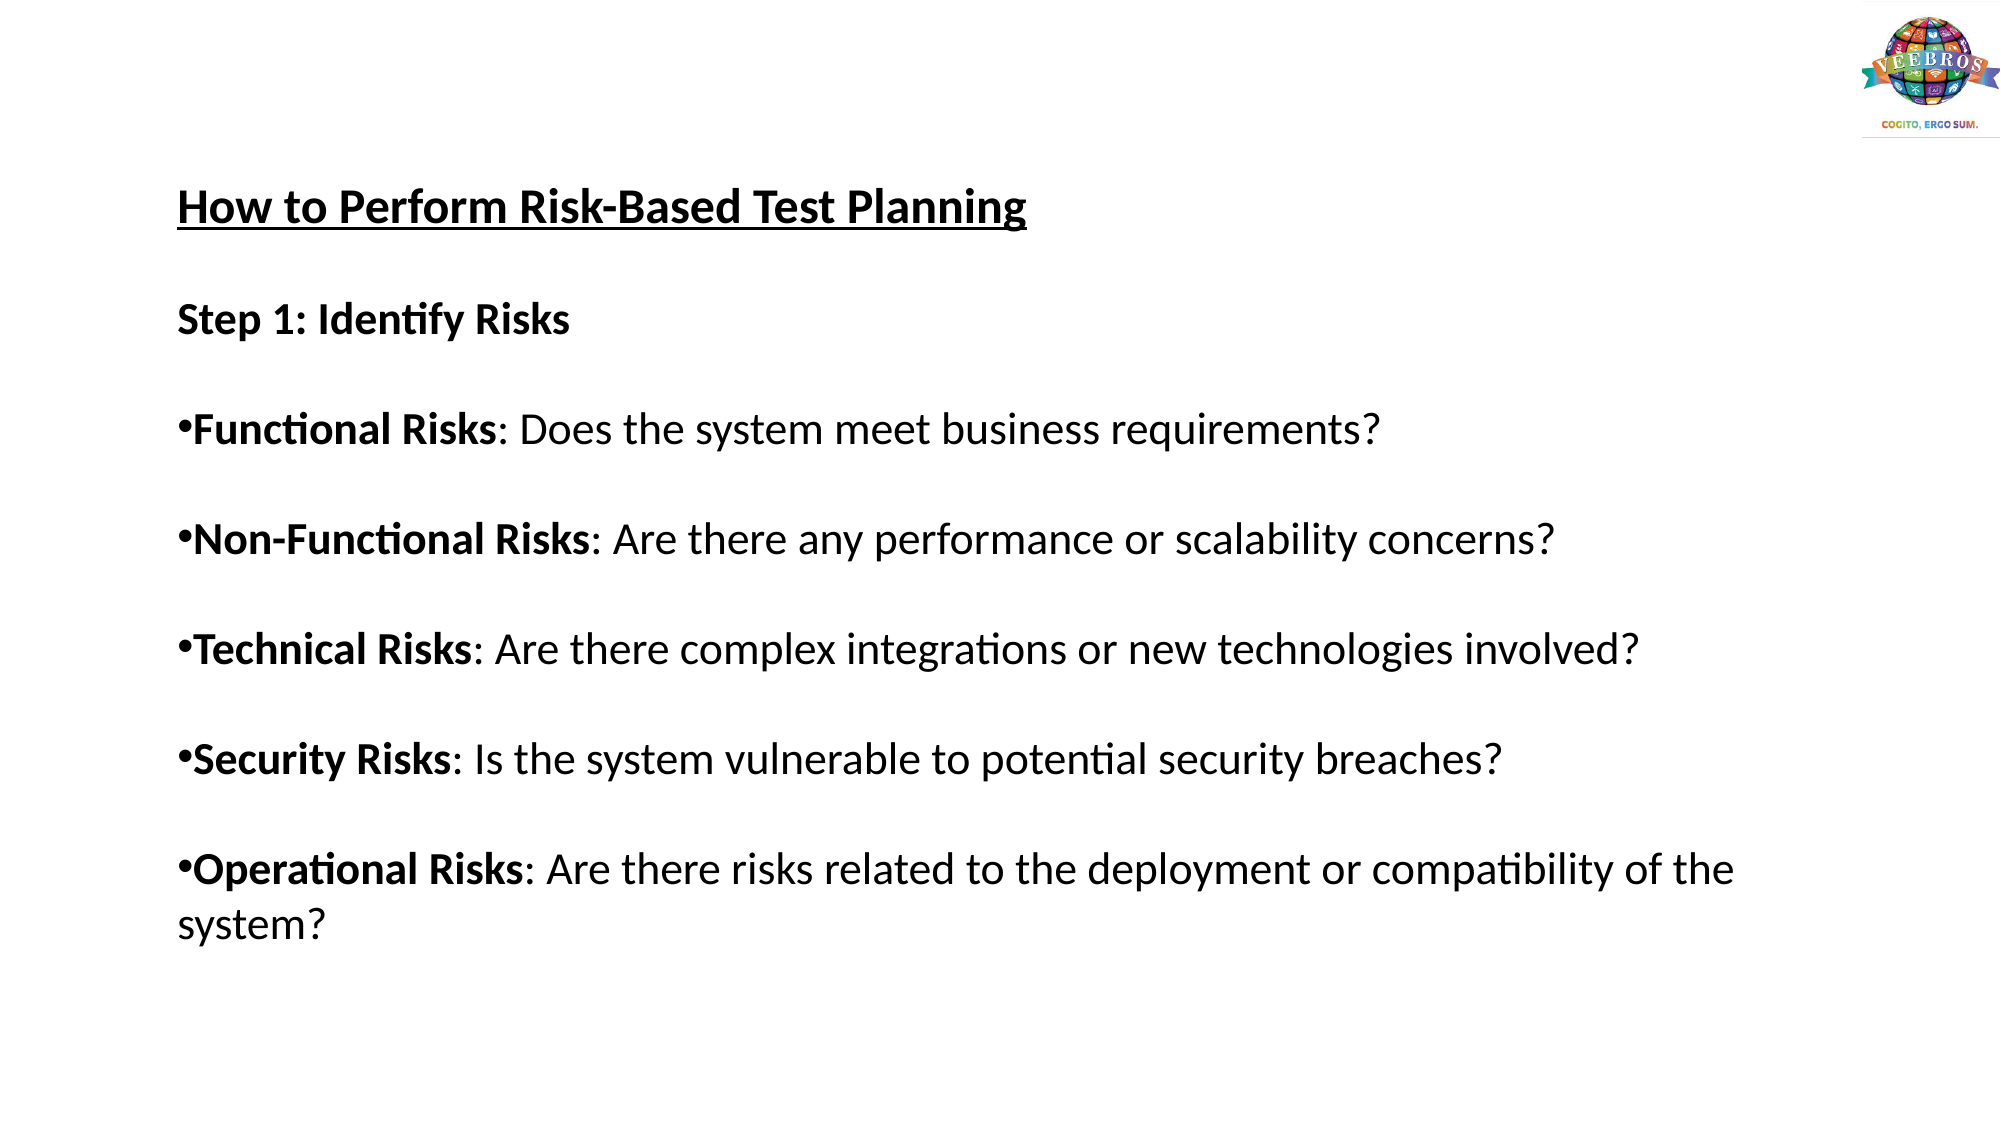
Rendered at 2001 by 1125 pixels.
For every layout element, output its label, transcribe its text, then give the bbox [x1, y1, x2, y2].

text_box How to Perform Risk-Based Test Planning Step 1: Identify Risks Functional Risks: Does the system meet business requirements? Non-Functional Risks: Are there any performance or scalability concerns? Technical Risks: Are there complex integrations or new technologies involved? Security Risks: Is the system vulnerable to potential security breaches? Operational Risks: Are there risks related to the deployment or compatibility of the system? [162, 166, 1799, 956]
picture [1862, 0, 2000, 138]
